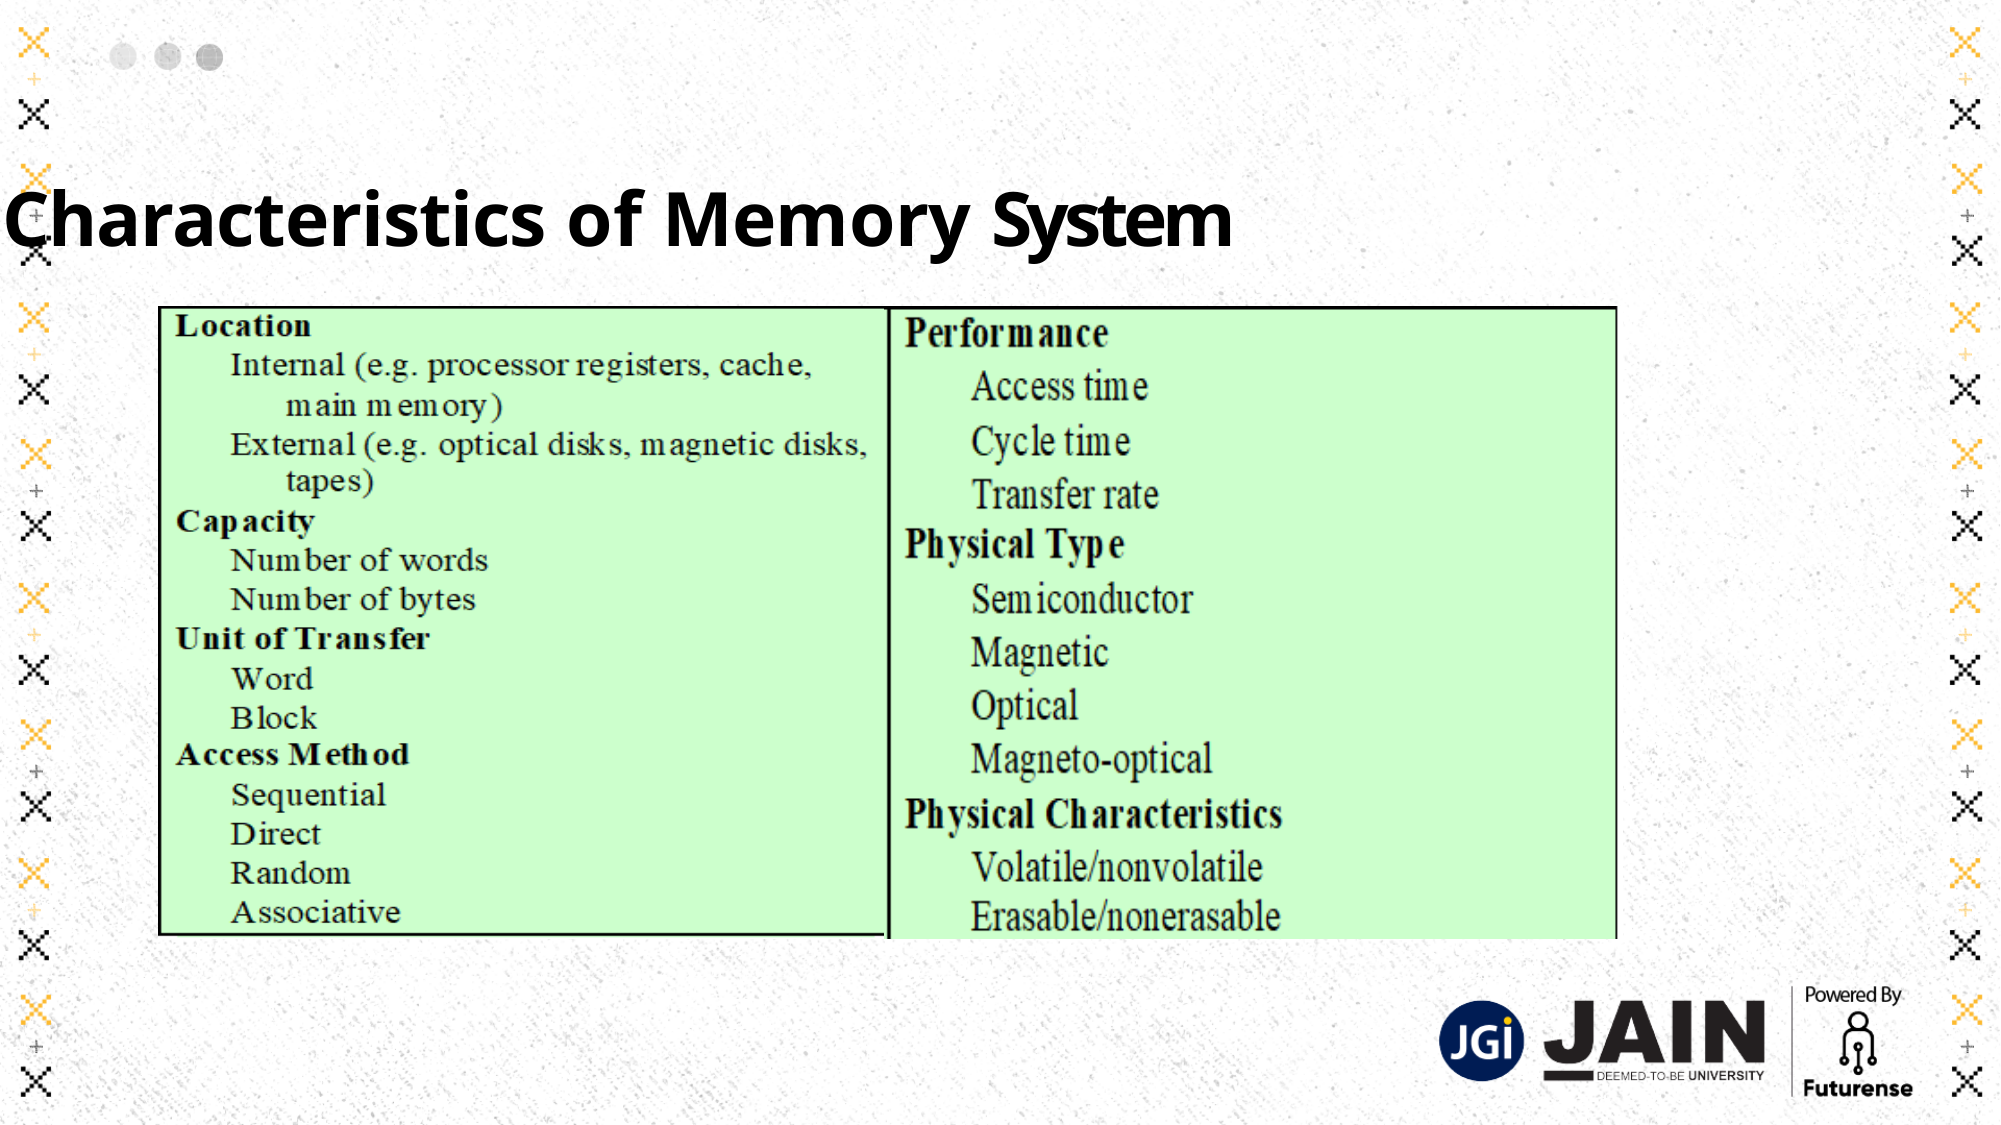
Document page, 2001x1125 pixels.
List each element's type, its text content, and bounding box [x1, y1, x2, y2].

title Characteristics of Memory System [0, 72, 1563, 262]
picture [0, 0, 2001, 1125]
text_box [158, 306, 1623, 939]
